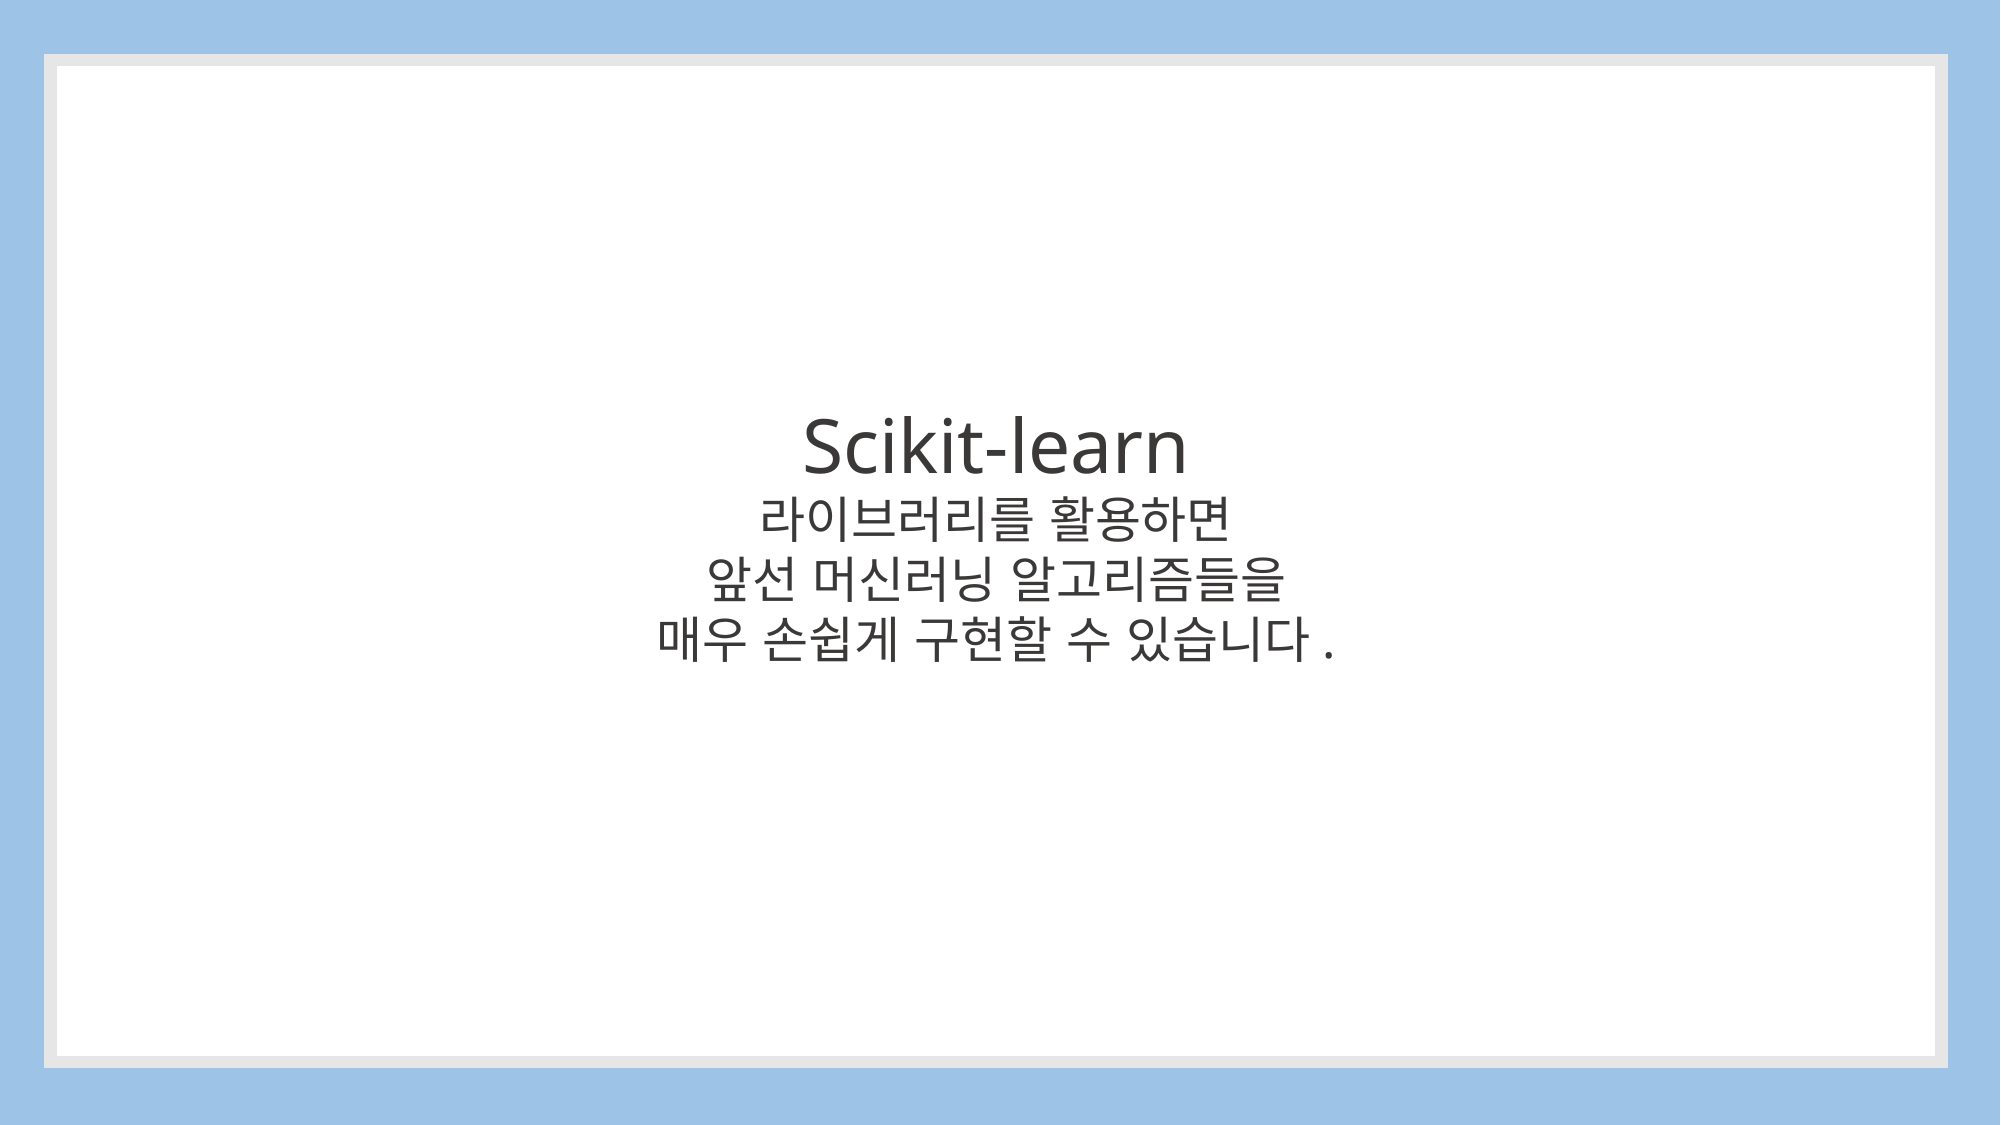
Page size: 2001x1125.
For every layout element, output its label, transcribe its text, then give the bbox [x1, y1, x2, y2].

text_box Scikit-learn 라이브러리를 활용하면 앞선 머신러닝 알고리즘들을 매우 손쉽게 구현할 수 있습니다. [334, 391, 1658, 721]
text_box [50, 59, 1943, 1063]
